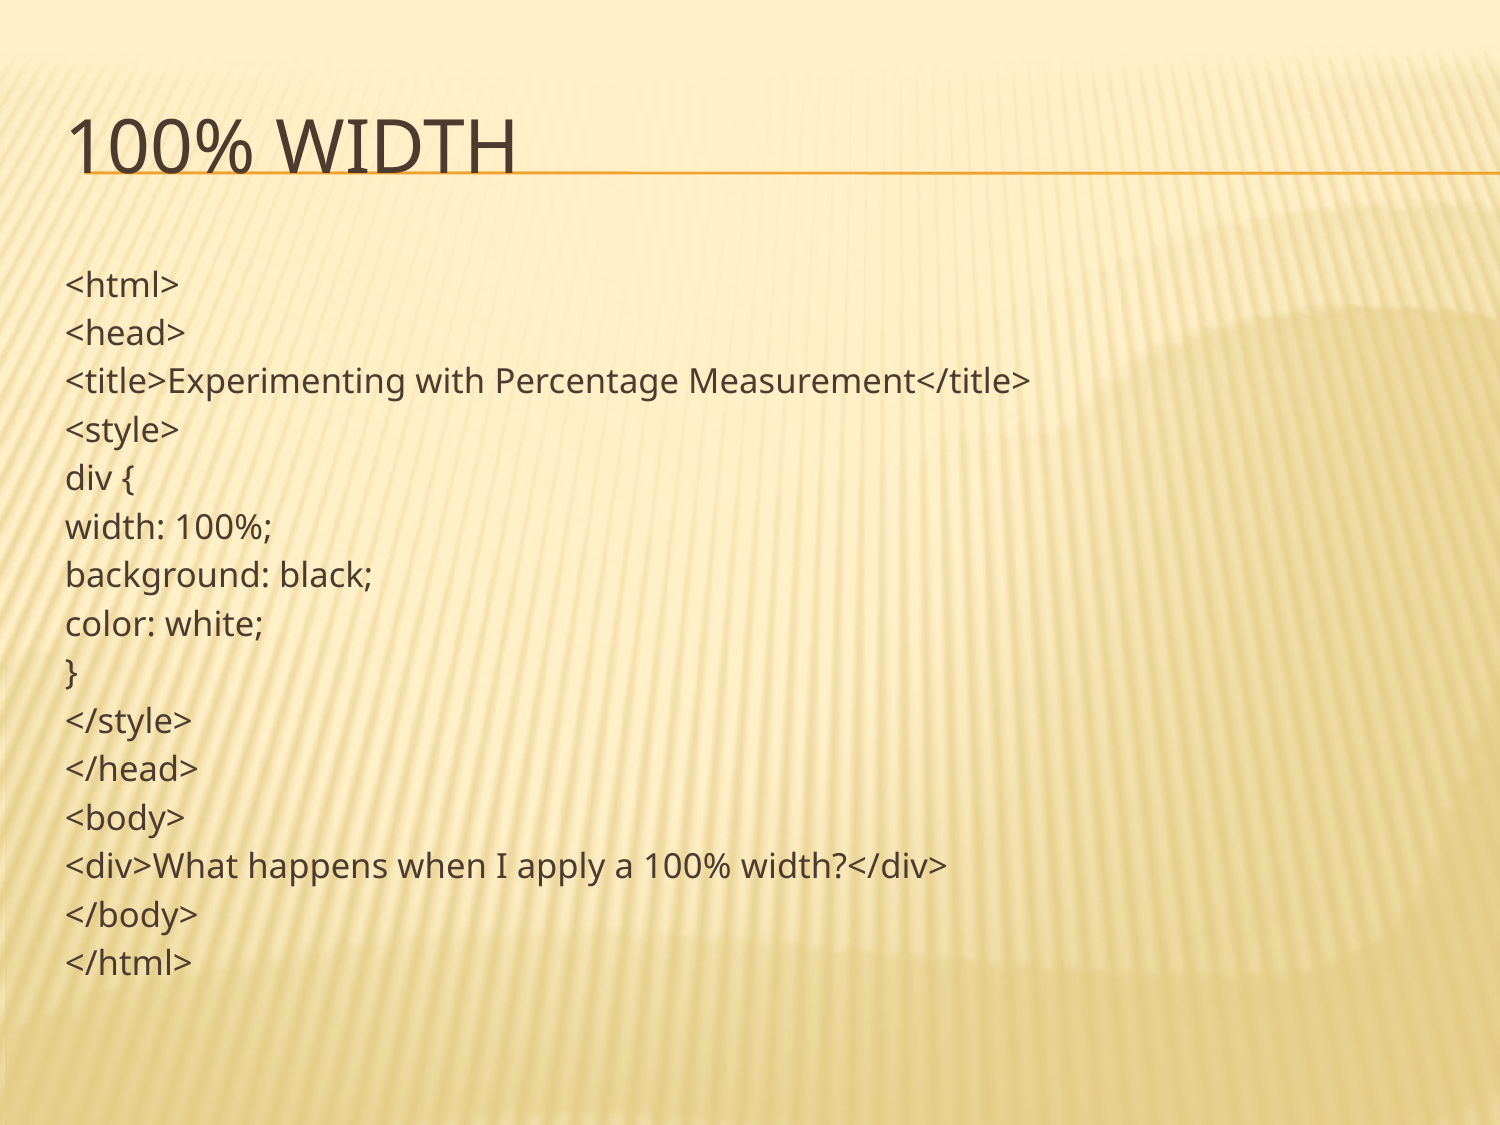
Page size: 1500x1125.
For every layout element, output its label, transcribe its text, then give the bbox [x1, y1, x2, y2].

title 100% width [50, 75, 1475, 213]
list <html> <head> <title>Experimenting with Percentage Measurement</title> <style> div { width: 100%; background: black; color: white; } </style> </head> <body> <div>What happens when I apply a 100% width?</div> </body> </html> [50, 254, 1475, 998]
